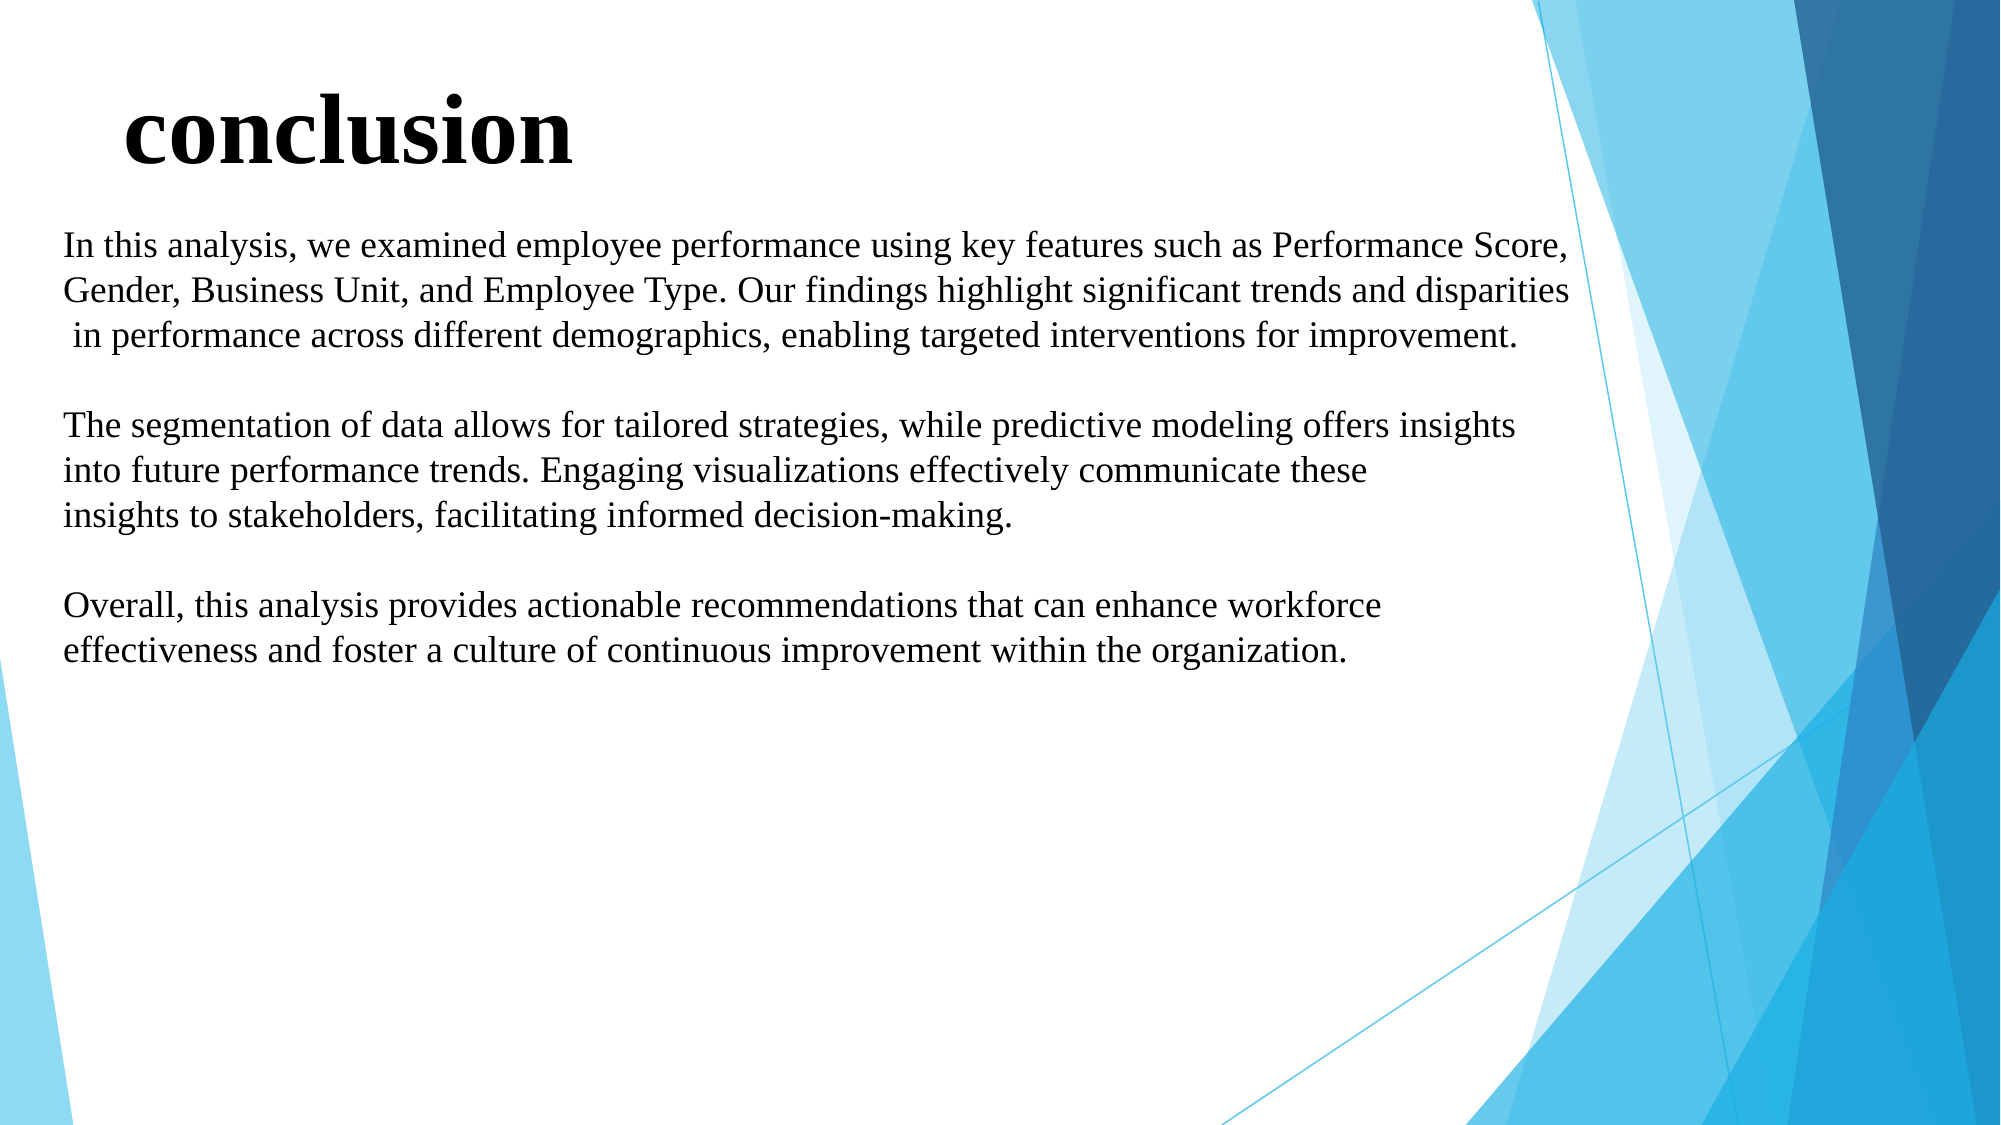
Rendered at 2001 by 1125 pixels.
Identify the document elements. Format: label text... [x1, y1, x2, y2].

text_box In this analysis, we examined employee performance using key features such as Performance Score, Gender, Business Unit, and Employee Type. Our findings highlight significant trends and disparities in performance across different demographics, enabling targeted interventions for improvement. The segmentation of data allows for tailored strategies, while predictive modeling offers insights into future performance trends. Engaging visualizations effectively communicate these insights to stakeholders, facilitating informed decision-making. Overall, this analysis provides actionable recommendations that can enhance workforce effectiveness and foster a culture of continuous improvement within the organization. [48, 212, 1595, 678]
title conclusion [123, 63, 1877, 188]
